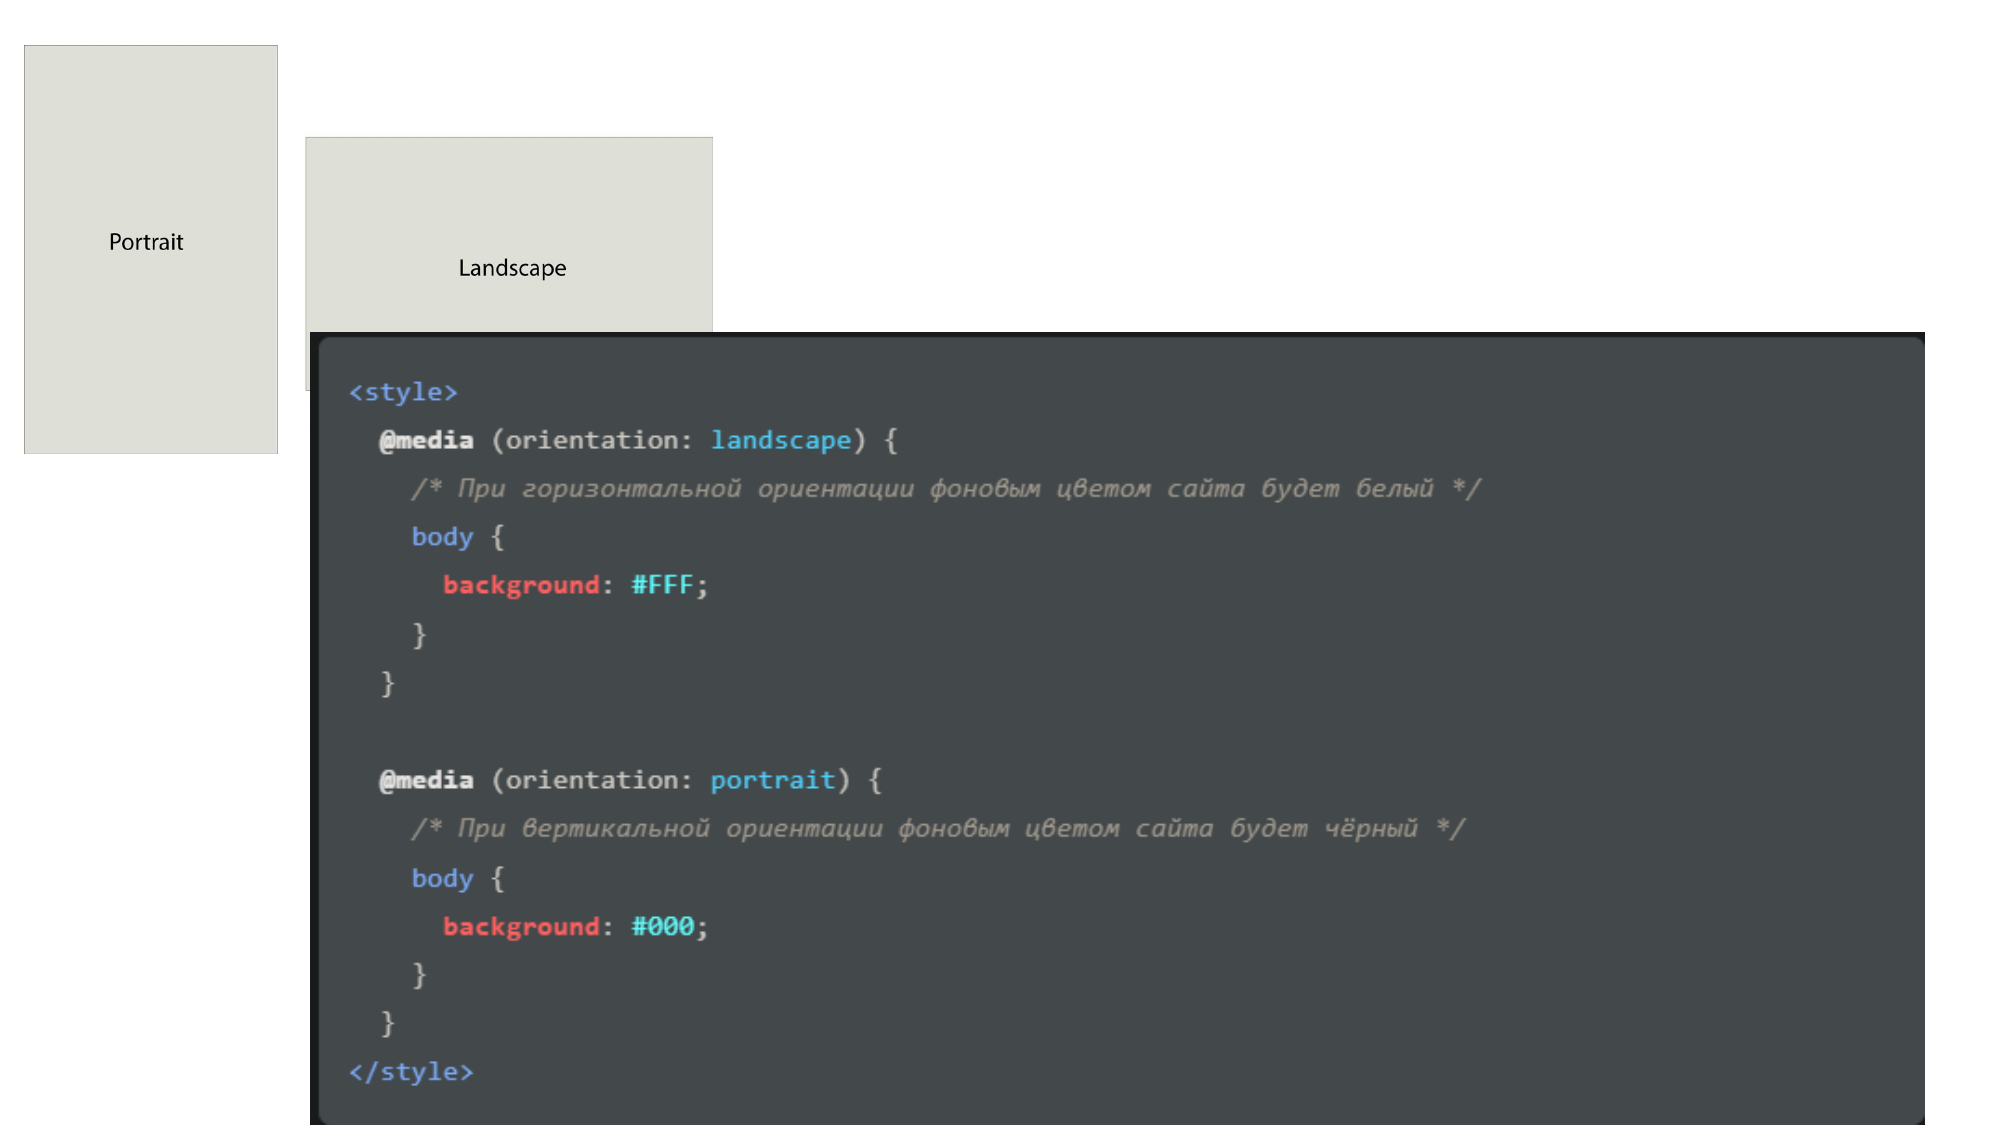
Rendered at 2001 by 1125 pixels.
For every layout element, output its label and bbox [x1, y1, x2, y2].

picture [310, 332, 1925, 1125]
list [24, 45, 713, 454]
